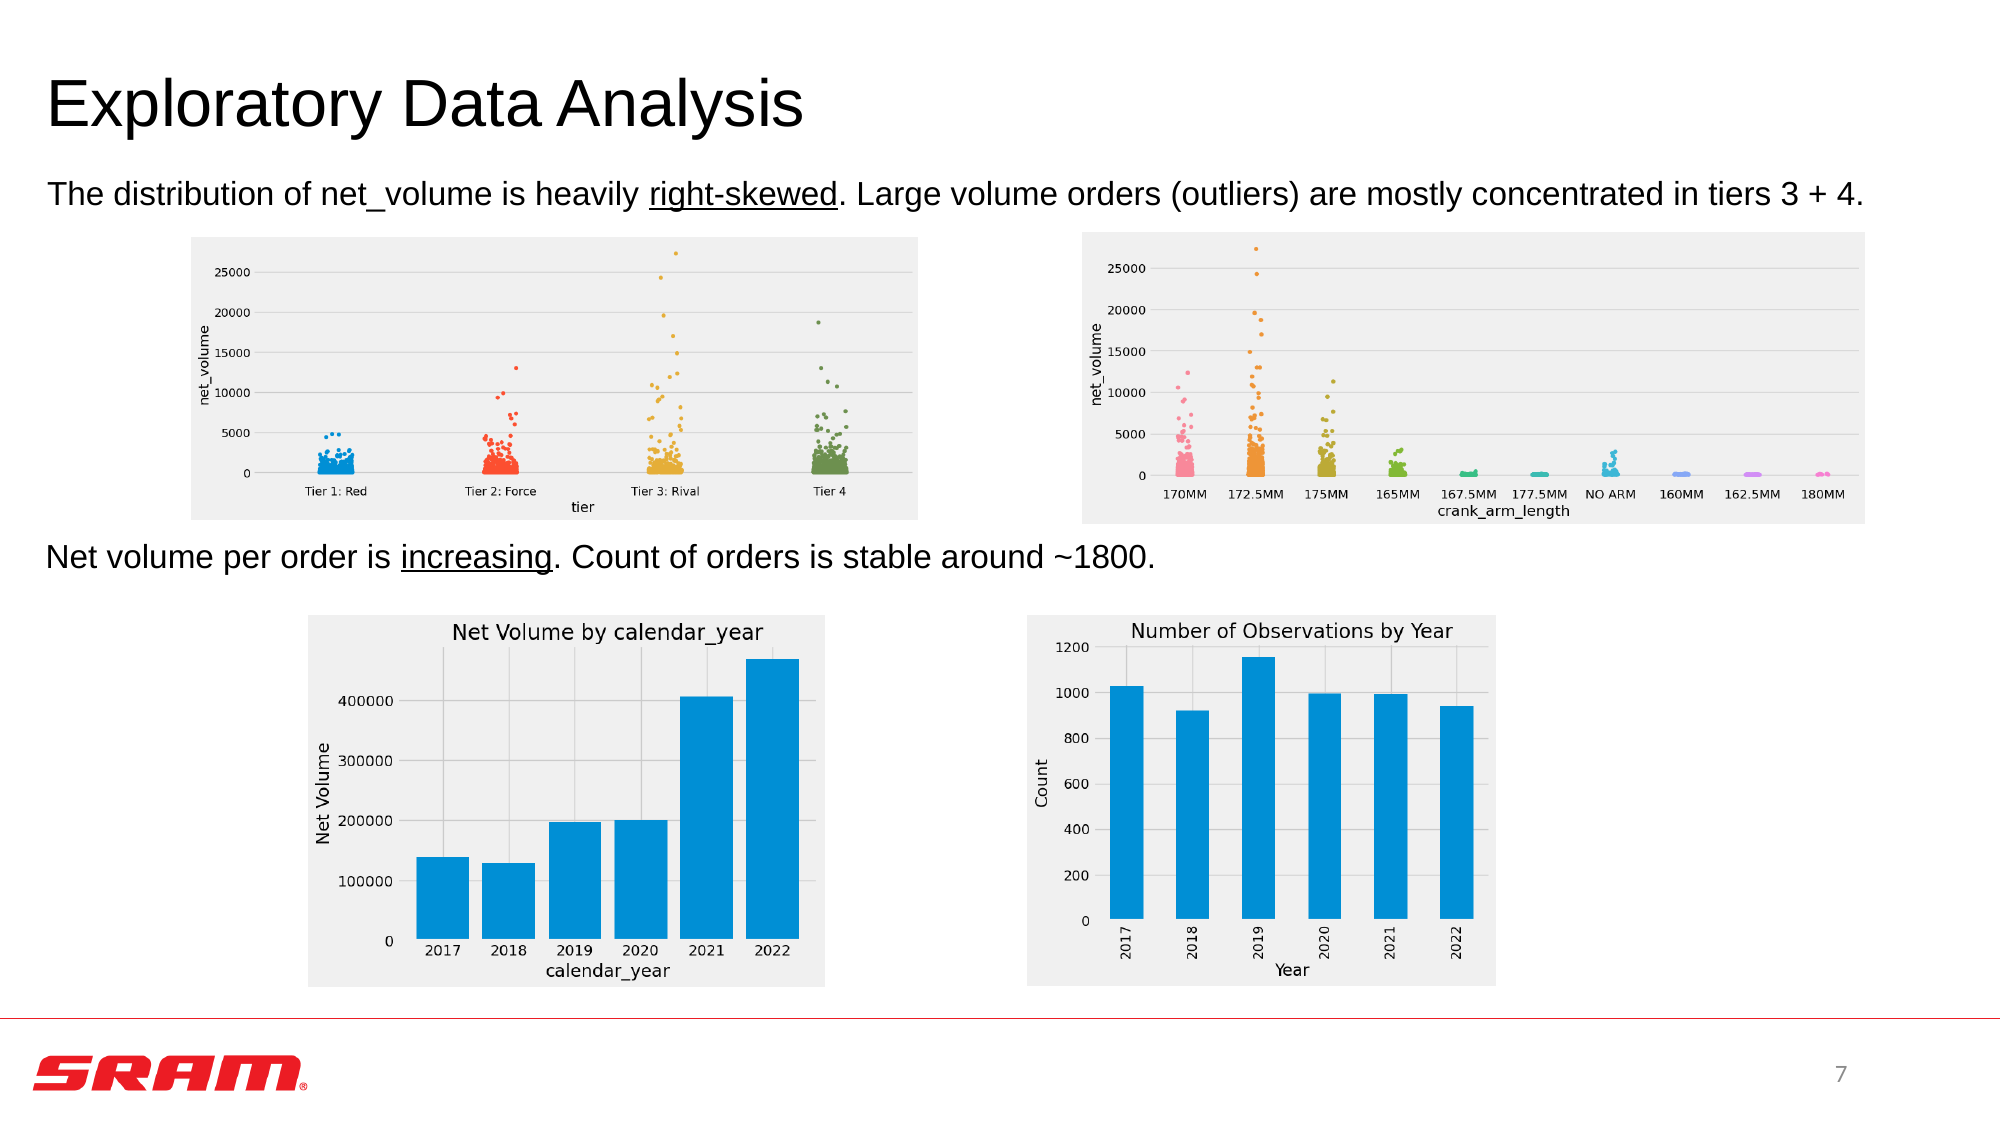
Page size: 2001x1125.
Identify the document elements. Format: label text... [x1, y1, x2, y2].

slide_number 7 [1412, 1042, 1863, 1103]
picture [308, 615, 825, 987]
title Exploratory Data Analysis [30, 46, 1756, 164]
picture [191, 237, 918, 520]
picture [1027, 615, 1496, 987]
picture [1082, 232, 1865, 524]
picture [30, 1050, 309, 1096]
text_box The distribution of net_volume is heavily right-skewed. Large volume orders (outliers) are mostly concentrated in tiers 3 + 4. [32, 165, 1968, 220]
text_box Net volume per order is increasing. Count of orders is stable around ~1800. [30, 527, 1251, 583]
